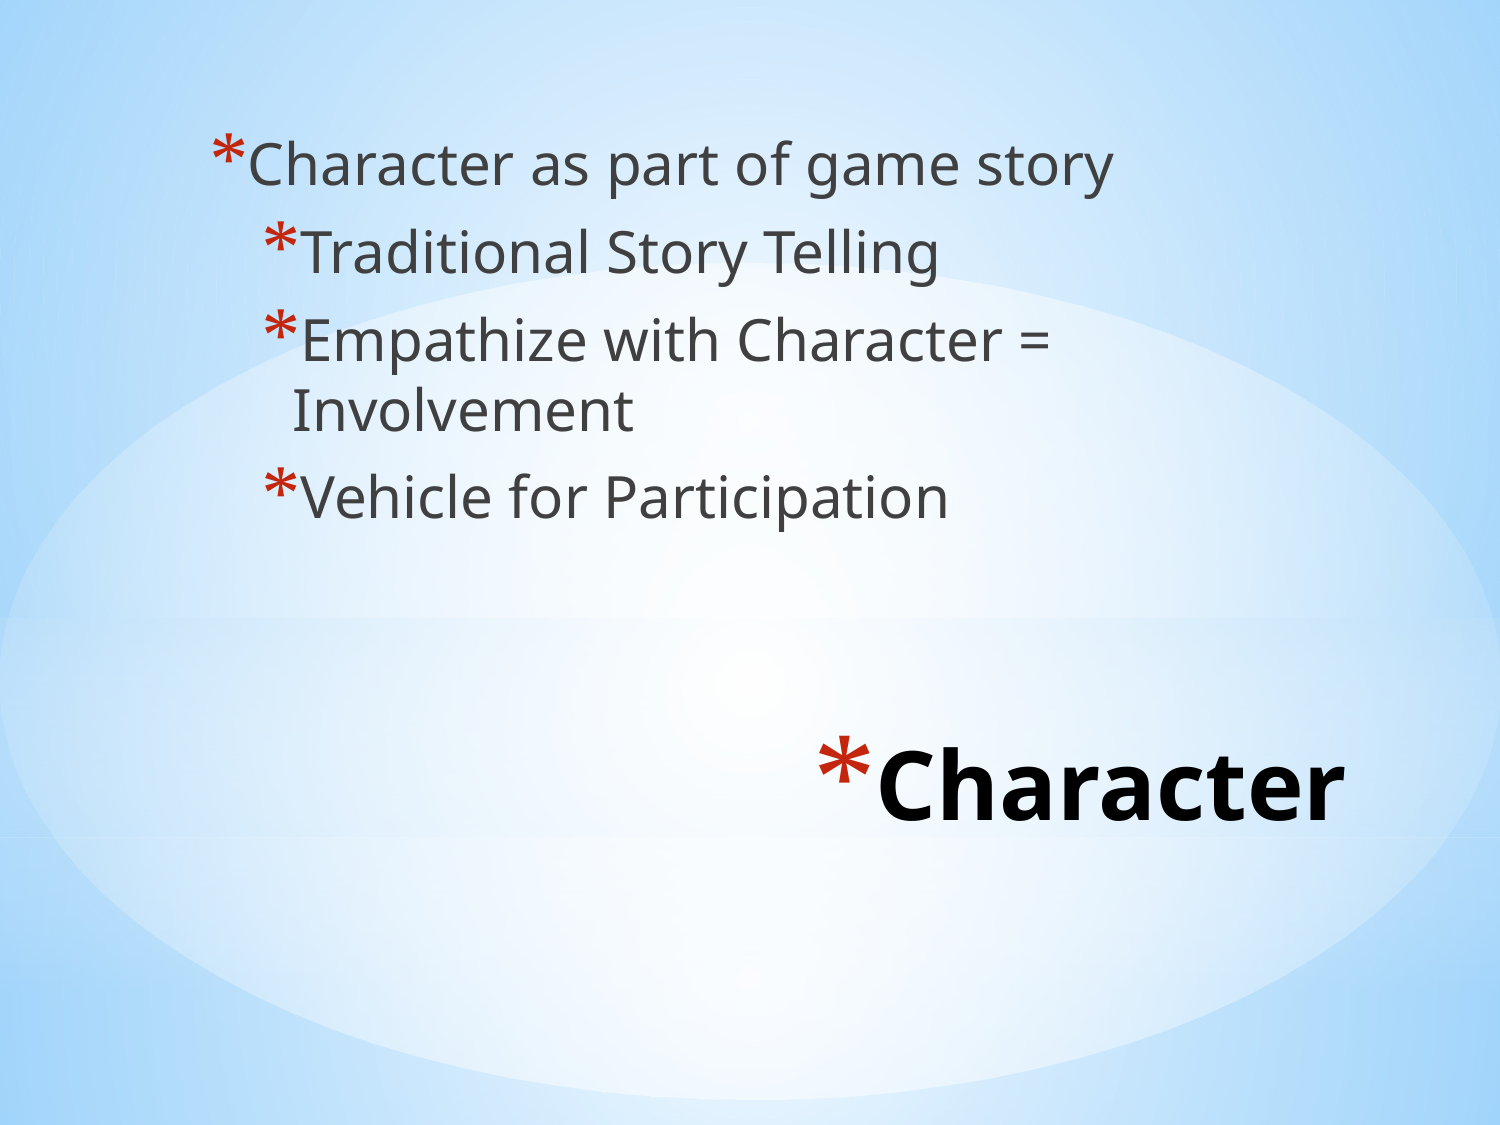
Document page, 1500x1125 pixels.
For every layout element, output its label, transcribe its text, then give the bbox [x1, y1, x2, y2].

title Character [294, 717, 1363, 905]
list Character as part of game story Traditional Story Telling Empathize with Character = Involvement Vehicle for Participation [187, 120, 1238, 690]
